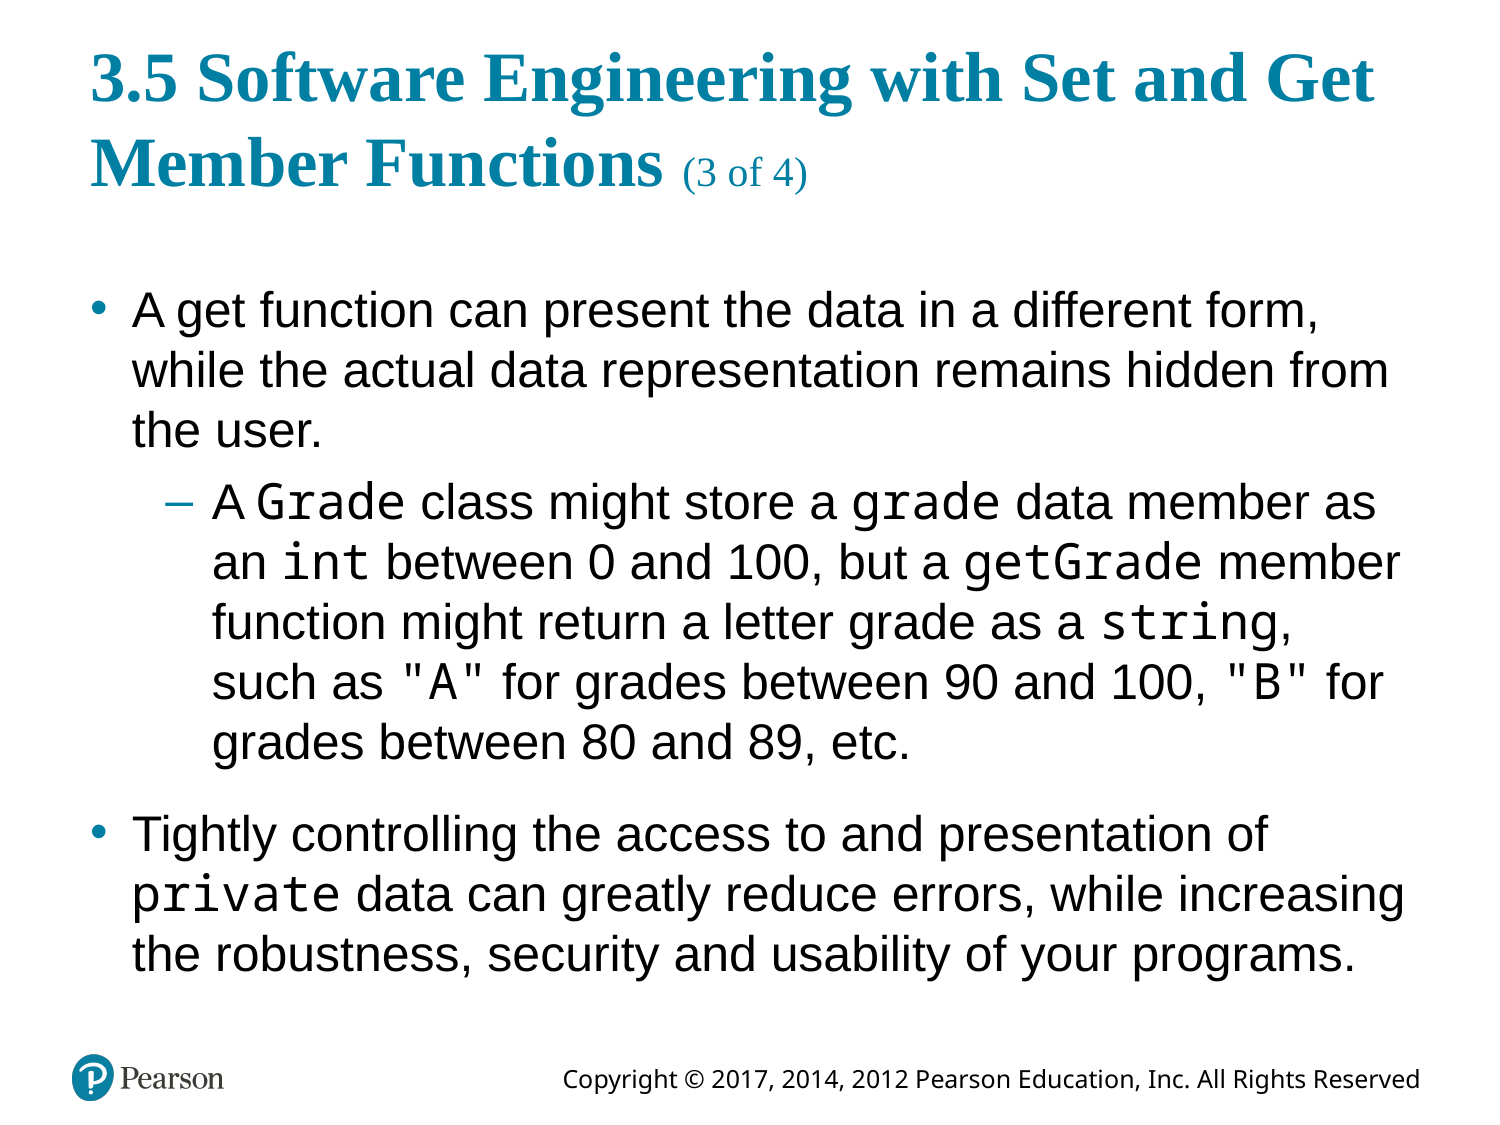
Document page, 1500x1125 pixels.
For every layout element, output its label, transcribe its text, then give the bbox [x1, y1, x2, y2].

picture [72, 1054, 88, 1070]
picture [80, 1063, 106, 1088]
list A get function can present the data in a different form, while the actual data representation remains hidden from the user. A Grade class might store a grade data member as an int between 0 and 100, but a getGrade member function might return a letter grade as a string, such as "A" for grades between 90 and 100, "B" for grades between 80 and 89, etc. Tightly controlling the access to and presentation of private data can greatly reduce errors, while increasing the robustness, security and usability of your programs. [75, 262, 1425, 1005]
title 3.5 Software Engineering with Set and Get Member Functions (3 of 4) [75, 35, 1425, 216]
picture [98, 1054, 224, 1101]
picture [72, 1087, 83, 1101]
